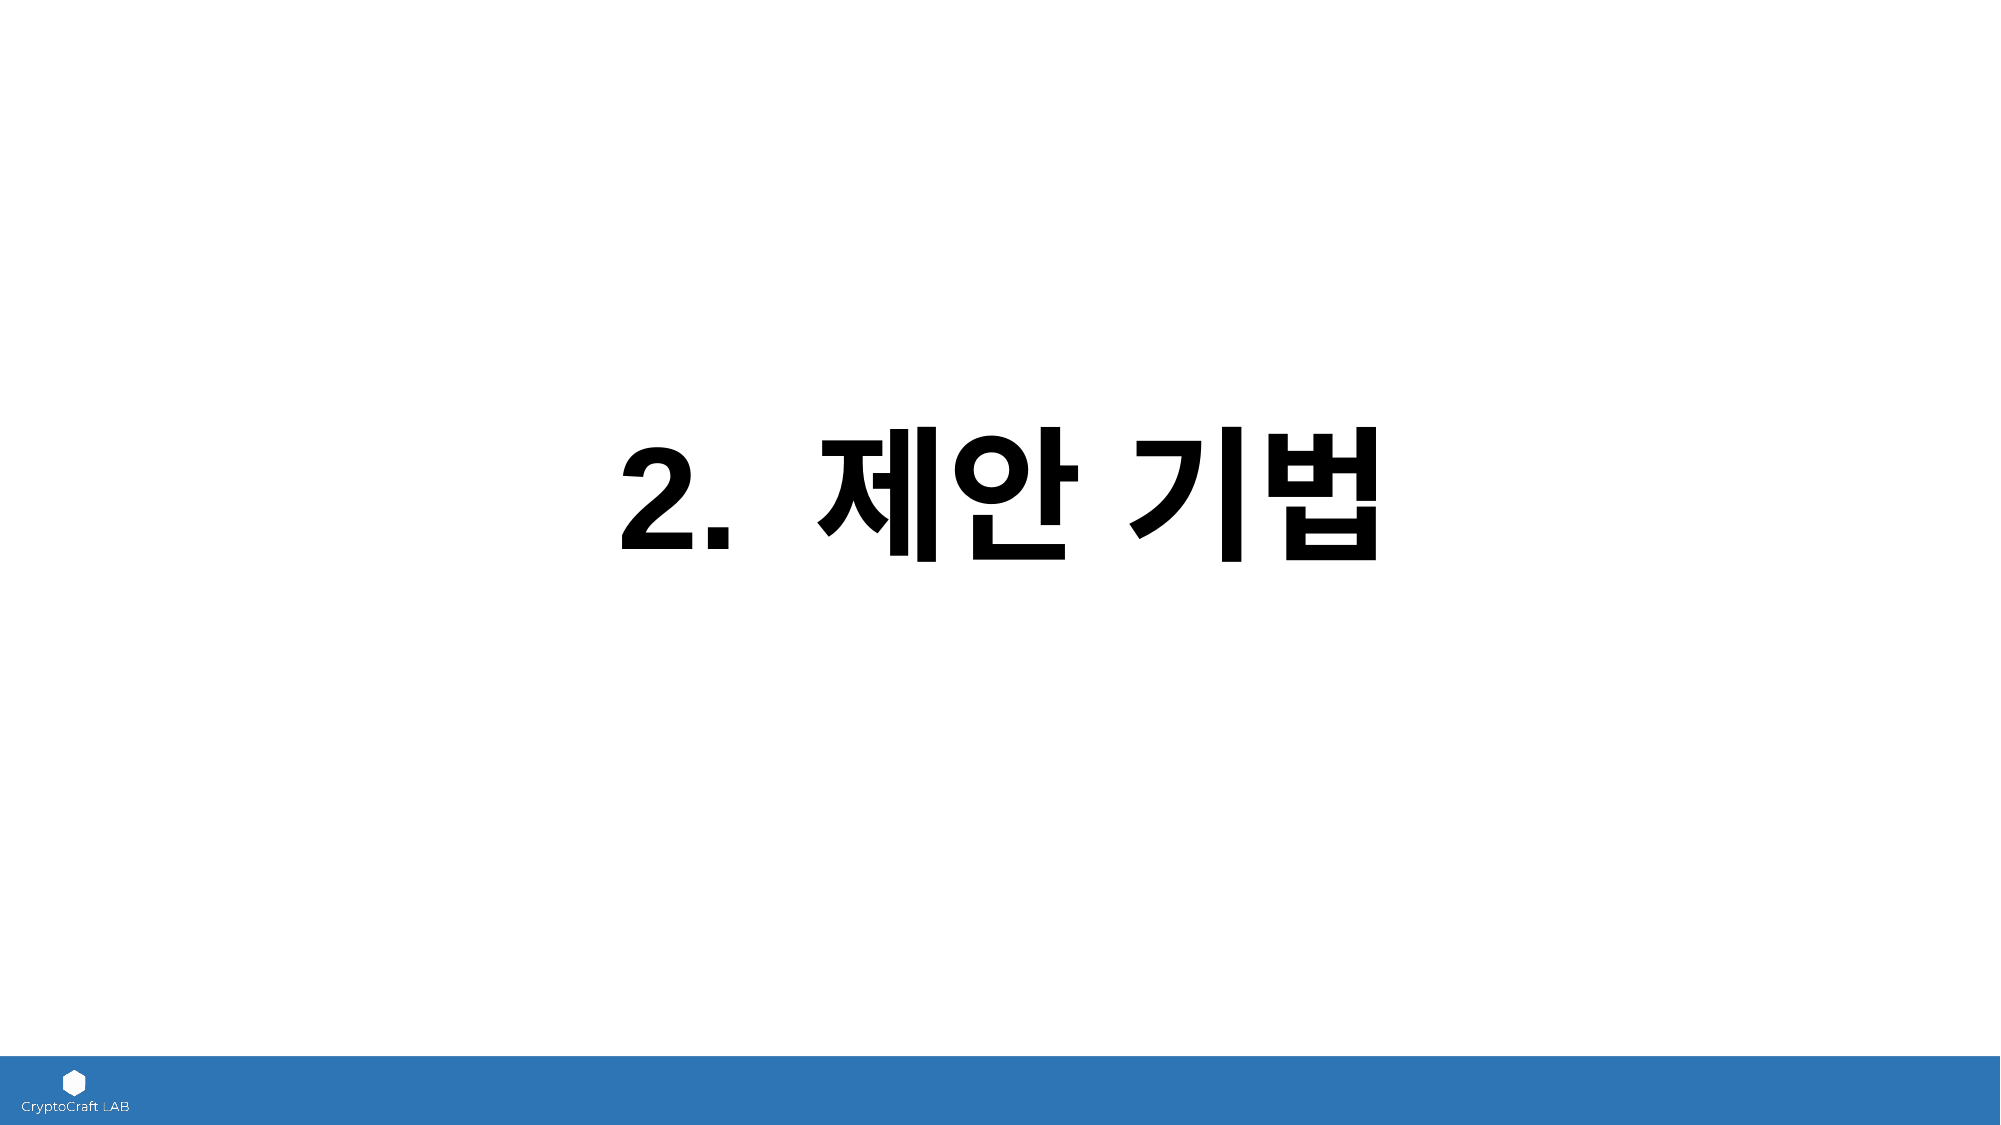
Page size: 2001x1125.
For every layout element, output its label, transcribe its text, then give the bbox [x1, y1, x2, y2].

text_box 2. 제안 기법 [603, 396, 1407, 587]
picture [13, 1061, 138, 1123]
